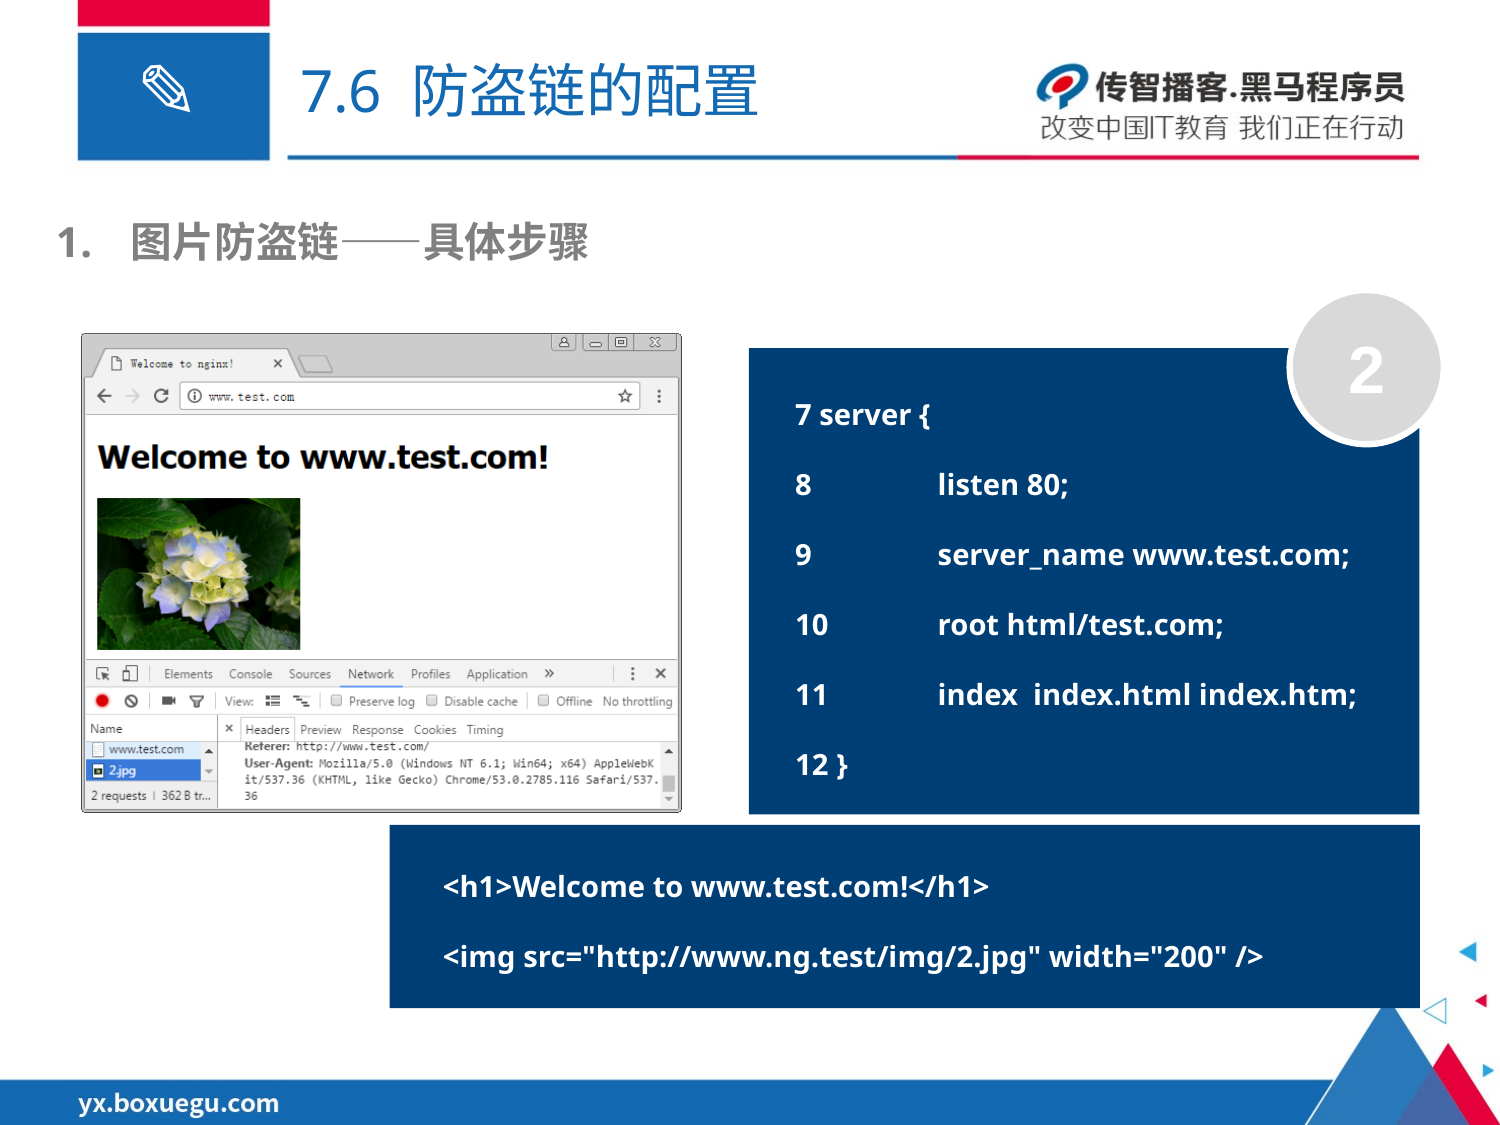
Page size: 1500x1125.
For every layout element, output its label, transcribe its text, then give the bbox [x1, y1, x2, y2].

text_box 图片防盗链——具体步骤 [41, 208, 1424, 274]
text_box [389, 824, 1425, 1009]
text_box 2 [1290, 287, 1446, 421]
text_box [748, 347, 1420, 815]
picture [0, 0, 1500, 1125]
title 7.6 防盗链的配置 [285, 25, 1137, 153]
